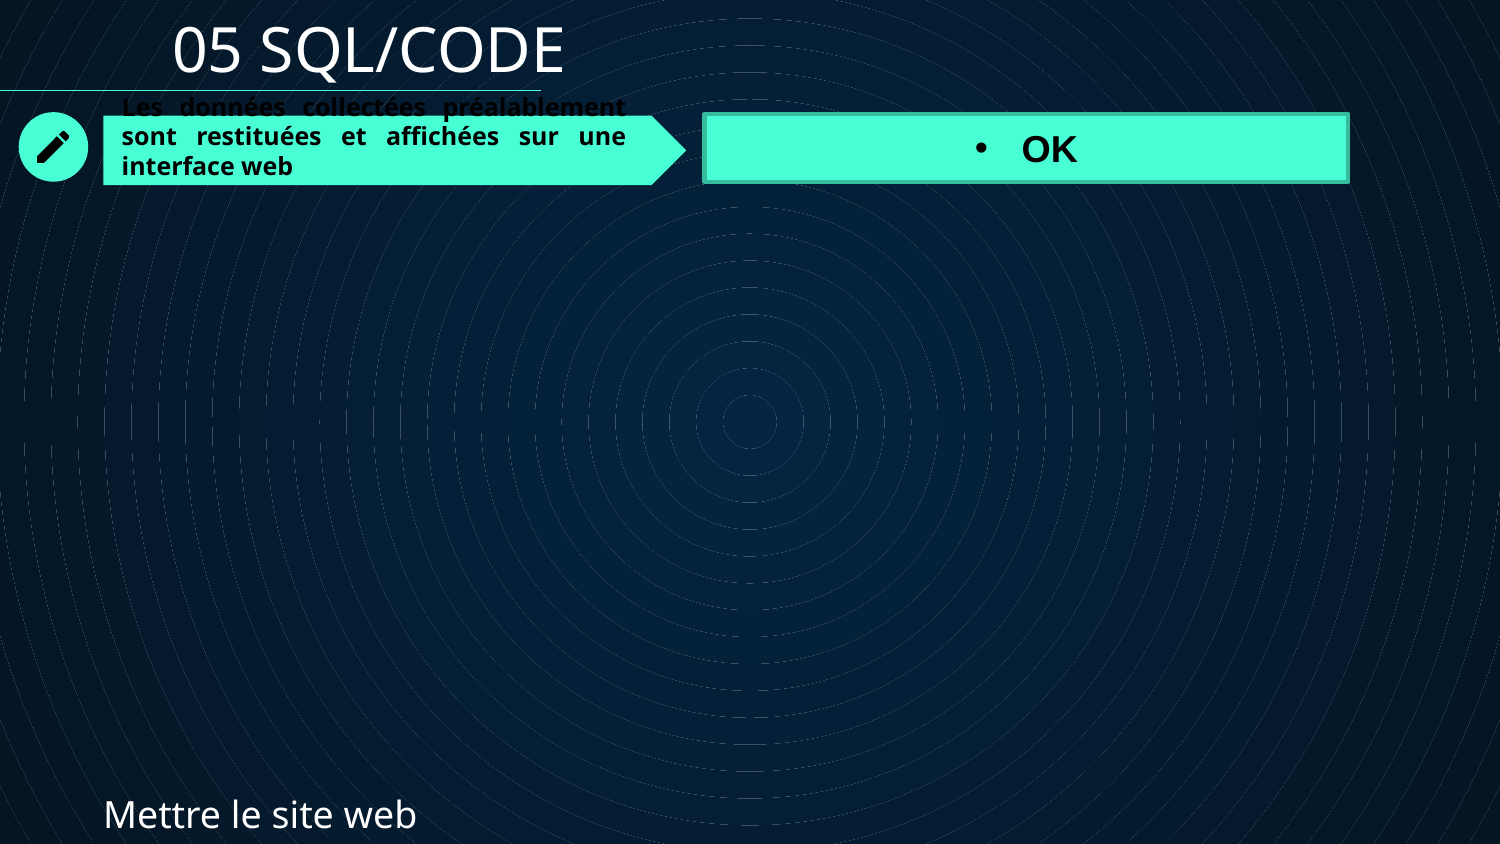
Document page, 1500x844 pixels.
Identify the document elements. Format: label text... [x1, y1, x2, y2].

text_box [18, 112, 89, 182]
title 05 SQL/CODE [157, 0, 755, 100]
text_box [58, 130, 69, 142]
text_box [37, 136, 64, 163]
title Les données collectées préalablement sont restituées et affichées sur une interface web [106, 113, 642, 196]
text_box OK [702, 112, 1350, 184]
text_box Mettre le site web [88, 751, 793, 844]
text_box [642, 115, 687, 186]
